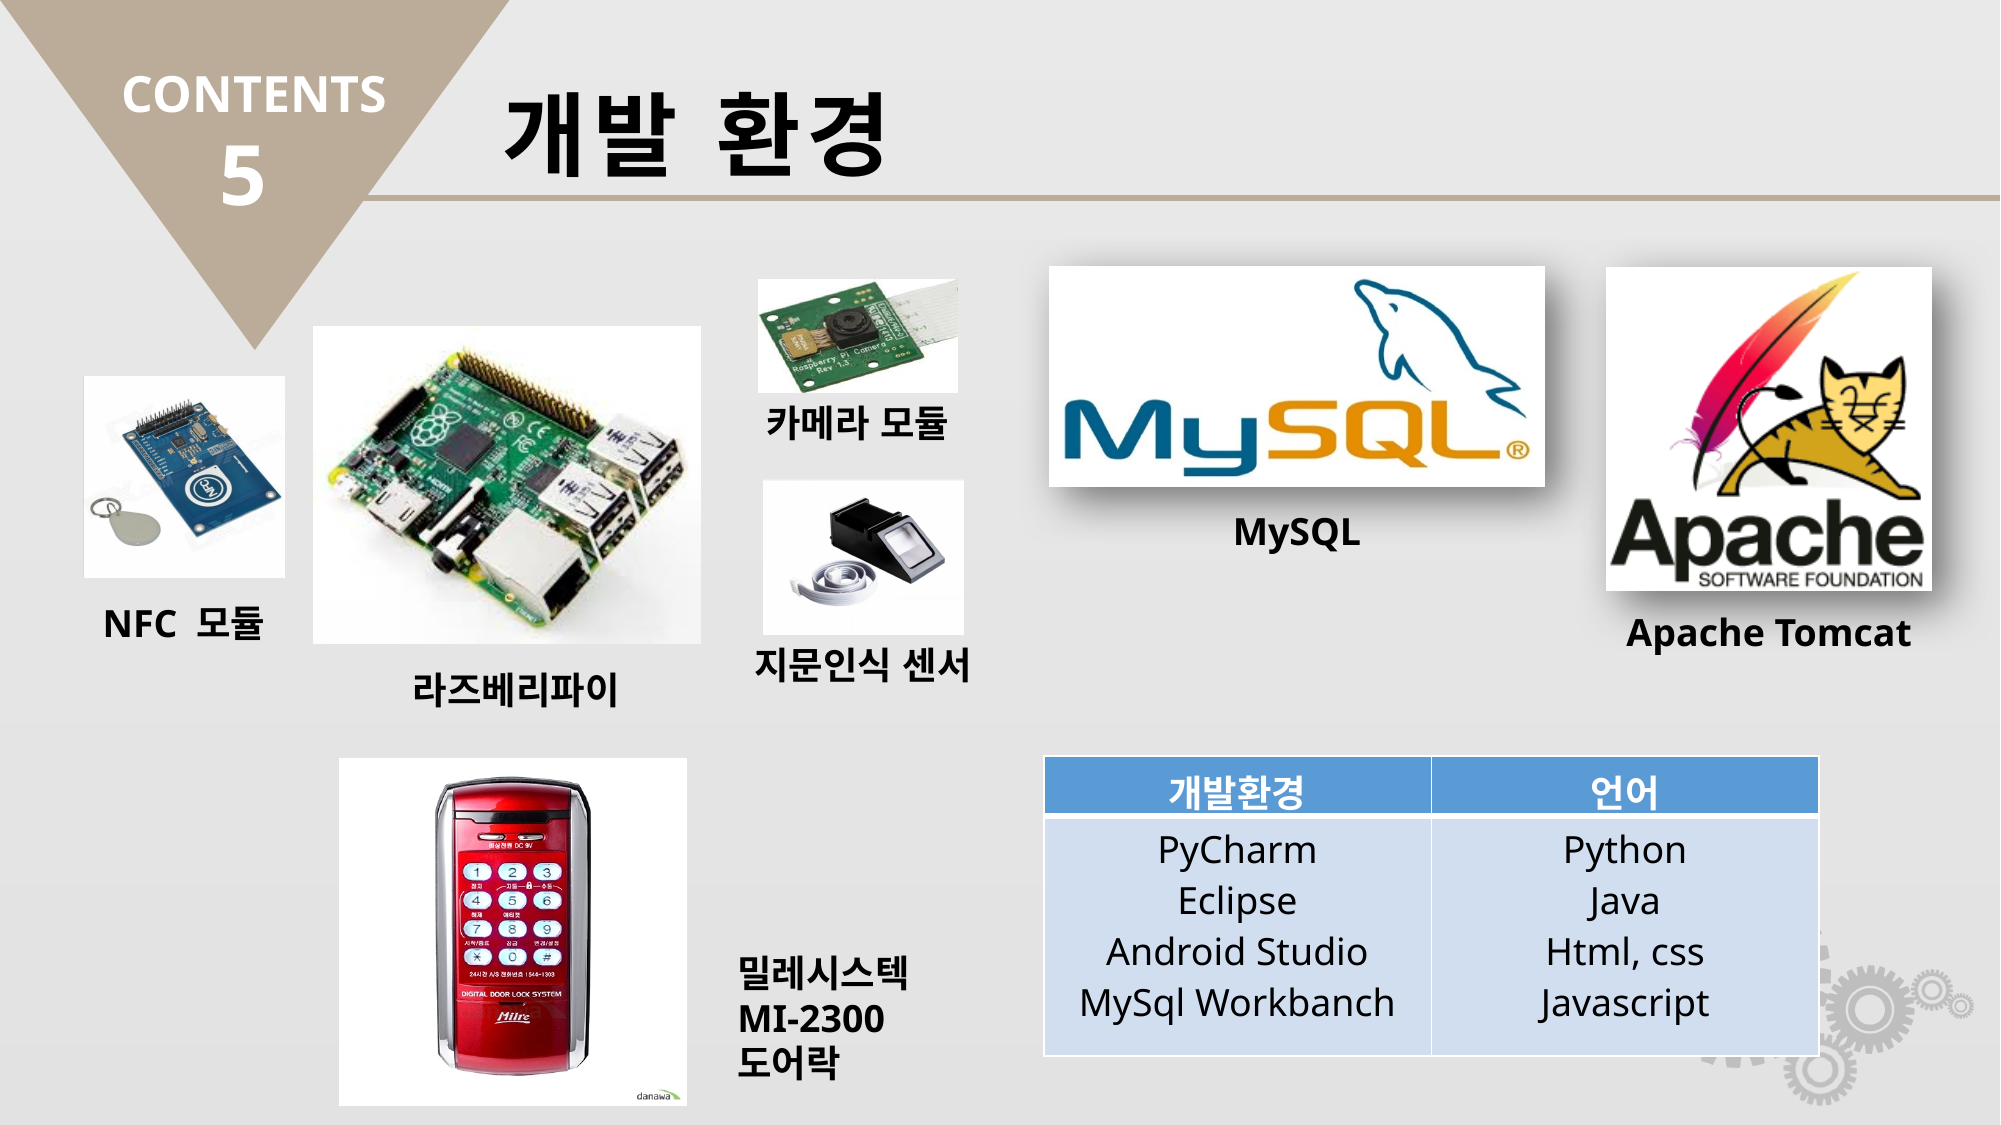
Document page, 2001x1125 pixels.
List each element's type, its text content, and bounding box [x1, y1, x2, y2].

text_box 개발 환경 [488, 70, 907, 195]
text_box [1606, 267, 1932, 662]
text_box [83, 376, 285, 654]
table_cell Python Java Html, css Javascript [1432, 819, 1818, 1055]
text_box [727, 479, 999, 695]
table_header 개발환경 [1045, 757, 1431, 813]
table_header 언어 [1432, 757, 1818, 813]
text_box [339, 758, 976, 1106]
table_cell PyCharm Eclipse Android Studio MySql Workbanch [1045, 819, 1431, 1055]
text_box [0, 0, 511, 143]
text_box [313, 326, 701, 721]
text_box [1049, 266, 1545, 562]
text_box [1637, 876, 1974, 1106]
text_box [746, 279, 970, 436]
text_box CONTENTS 5 [102, 54, 407, 230]
text_box [166, 230, 344, 352]
